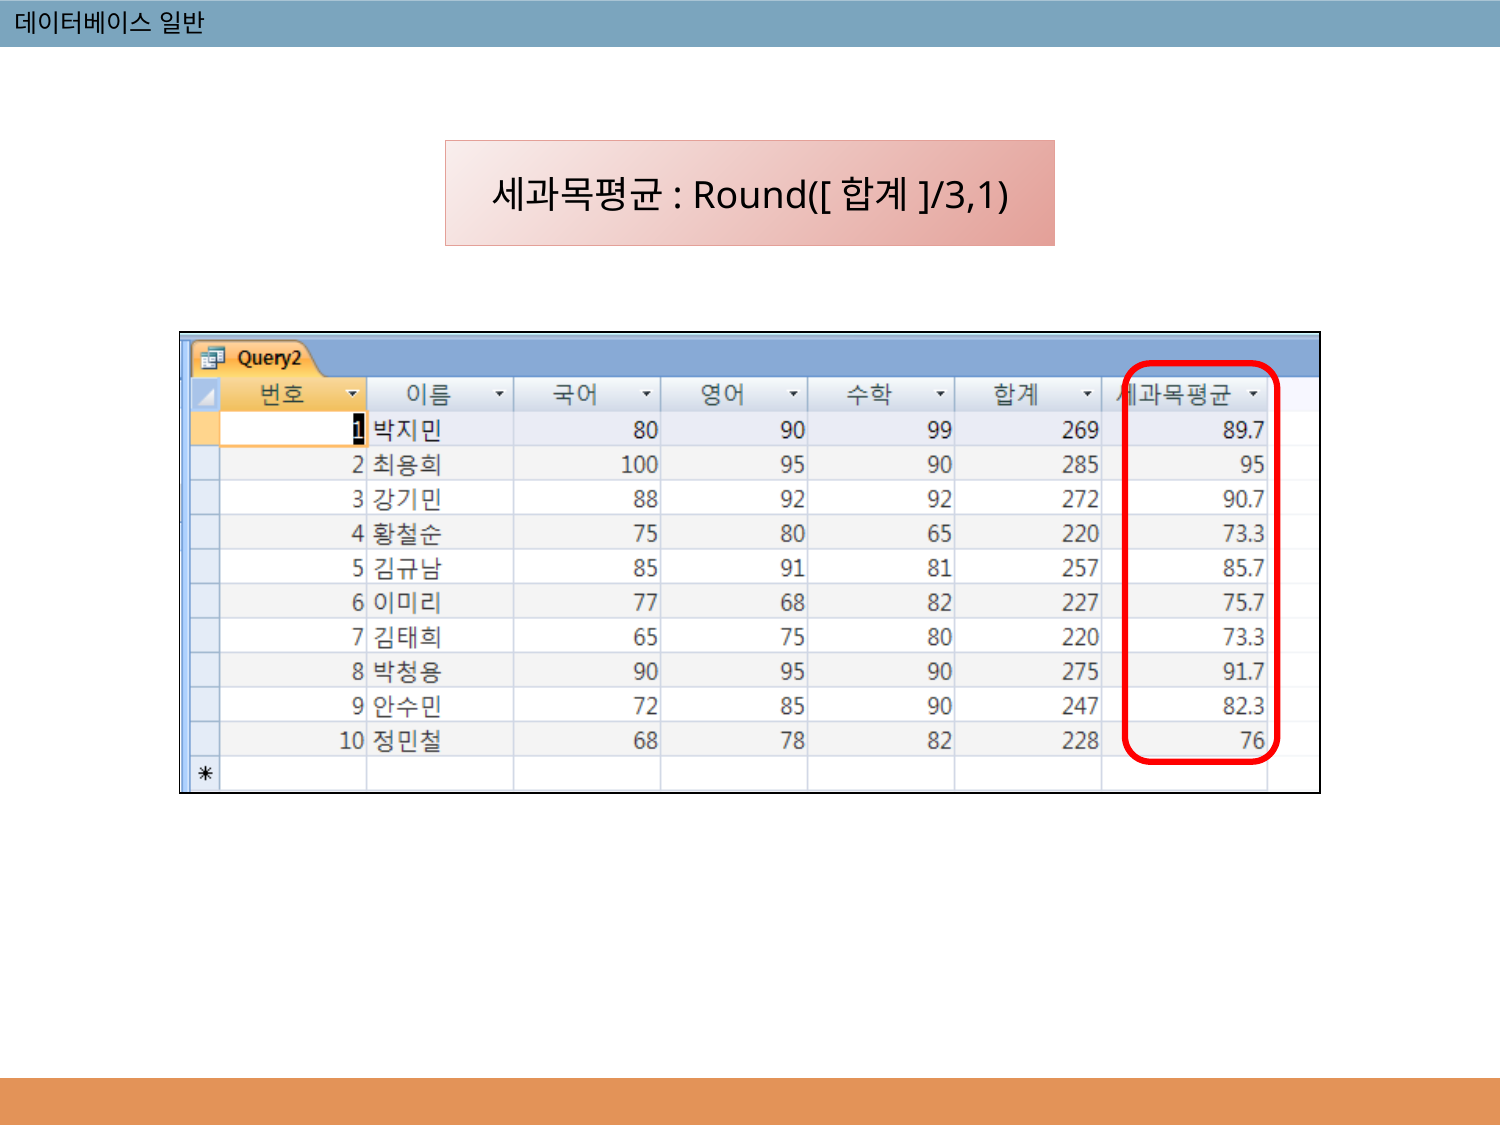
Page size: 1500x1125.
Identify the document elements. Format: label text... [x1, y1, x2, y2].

text_box 세과목평균: Round([합계]/3,1) [445, 140, 1055, 246]
picture [180, 332, 1320, 793]
